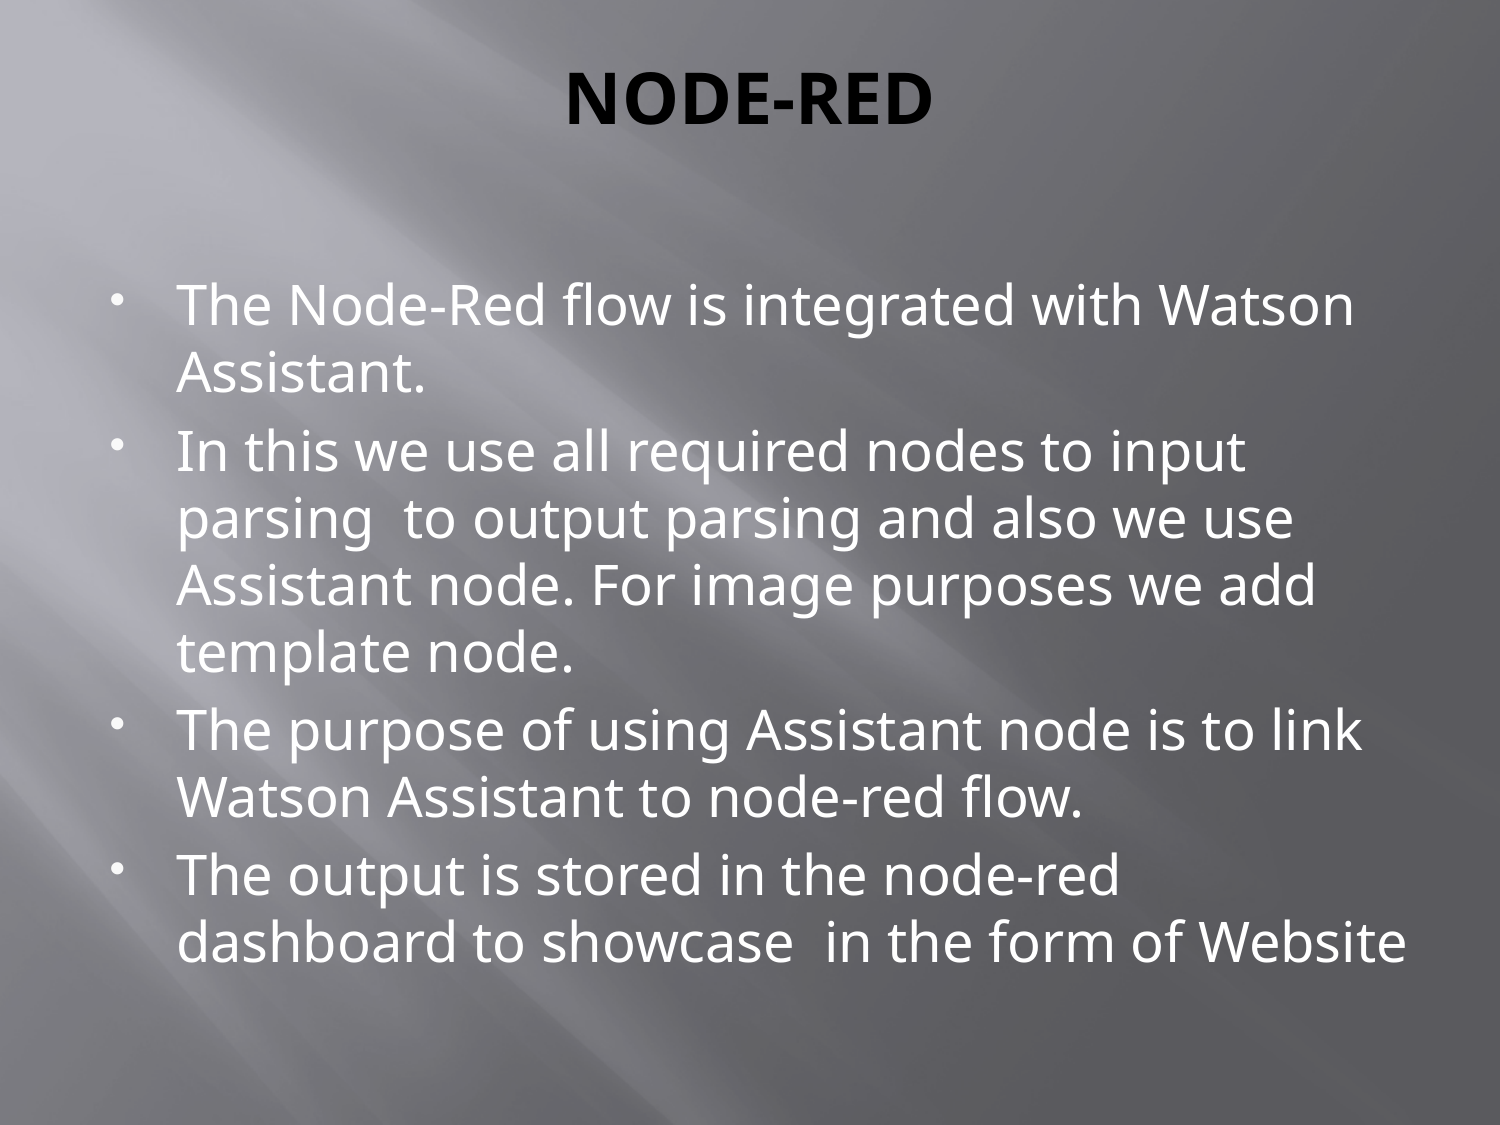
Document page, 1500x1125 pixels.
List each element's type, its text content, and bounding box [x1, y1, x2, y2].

title NODE-RED [75, 45, 1425, 233]
list The Node-Red flow is integrated with Watson Assistant. In this we use all required nodes to input parsing to output parsing and also we use Assistant node. For image purposes we add template node. The purpose of using Assistant node is to link Watson Assistant to node-red flow. The output is stored in the node-red dashboard to showcase in the form of Website [75, 262, 1425, 1035]
